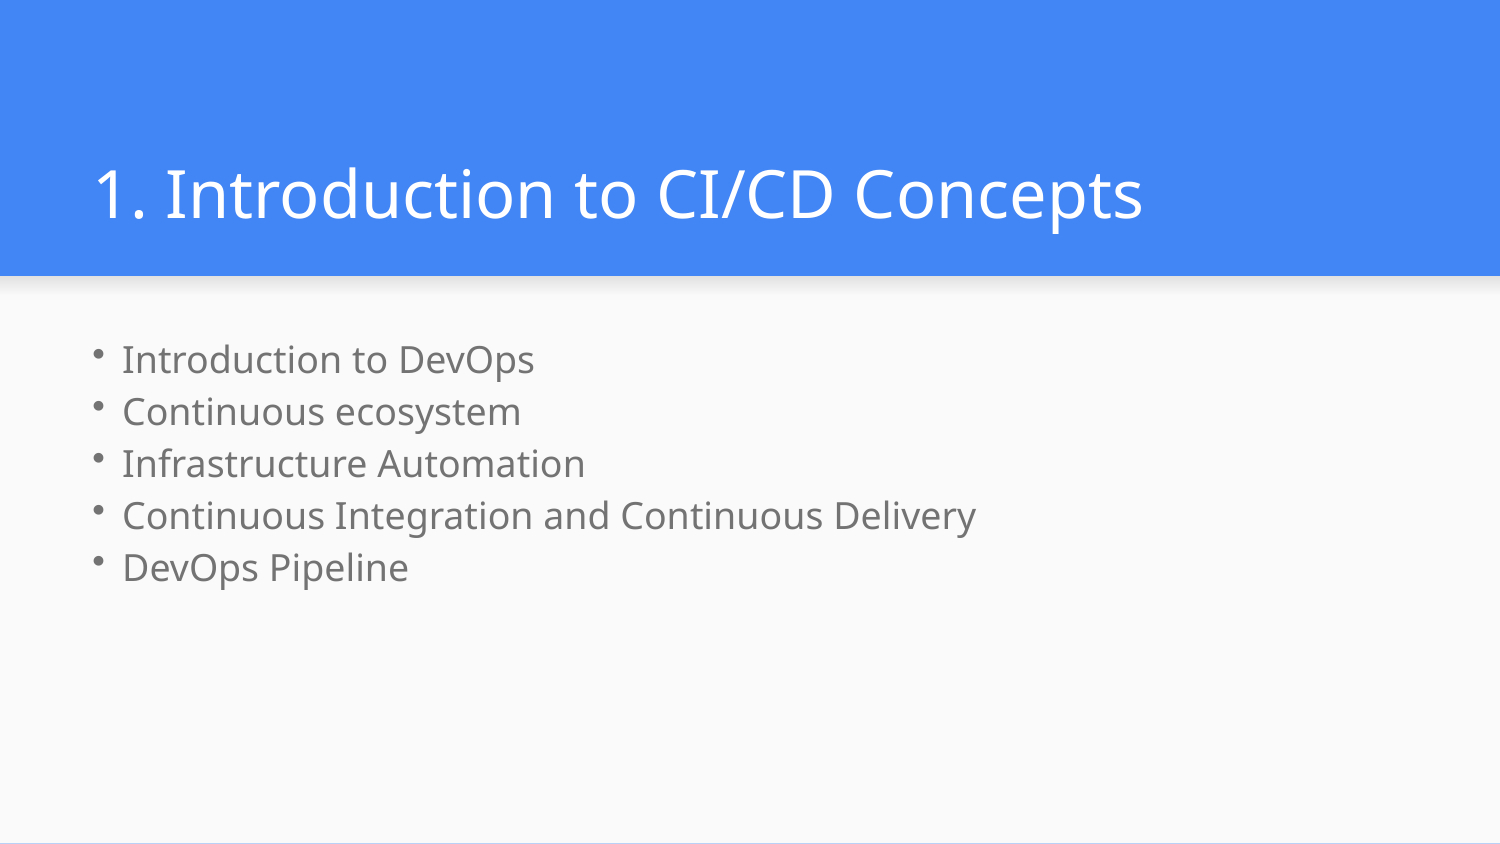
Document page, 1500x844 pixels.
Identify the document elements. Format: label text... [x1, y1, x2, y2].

list Introduction to DevOps Continuous ecosystem Infrastructure Automation Continuous Integration and Continuous Delivery DevOps Pipeline [76, 314, 1427, 760]
title 1. Introduction to CI/CD Concepts [76, 120, 1427, 248]
